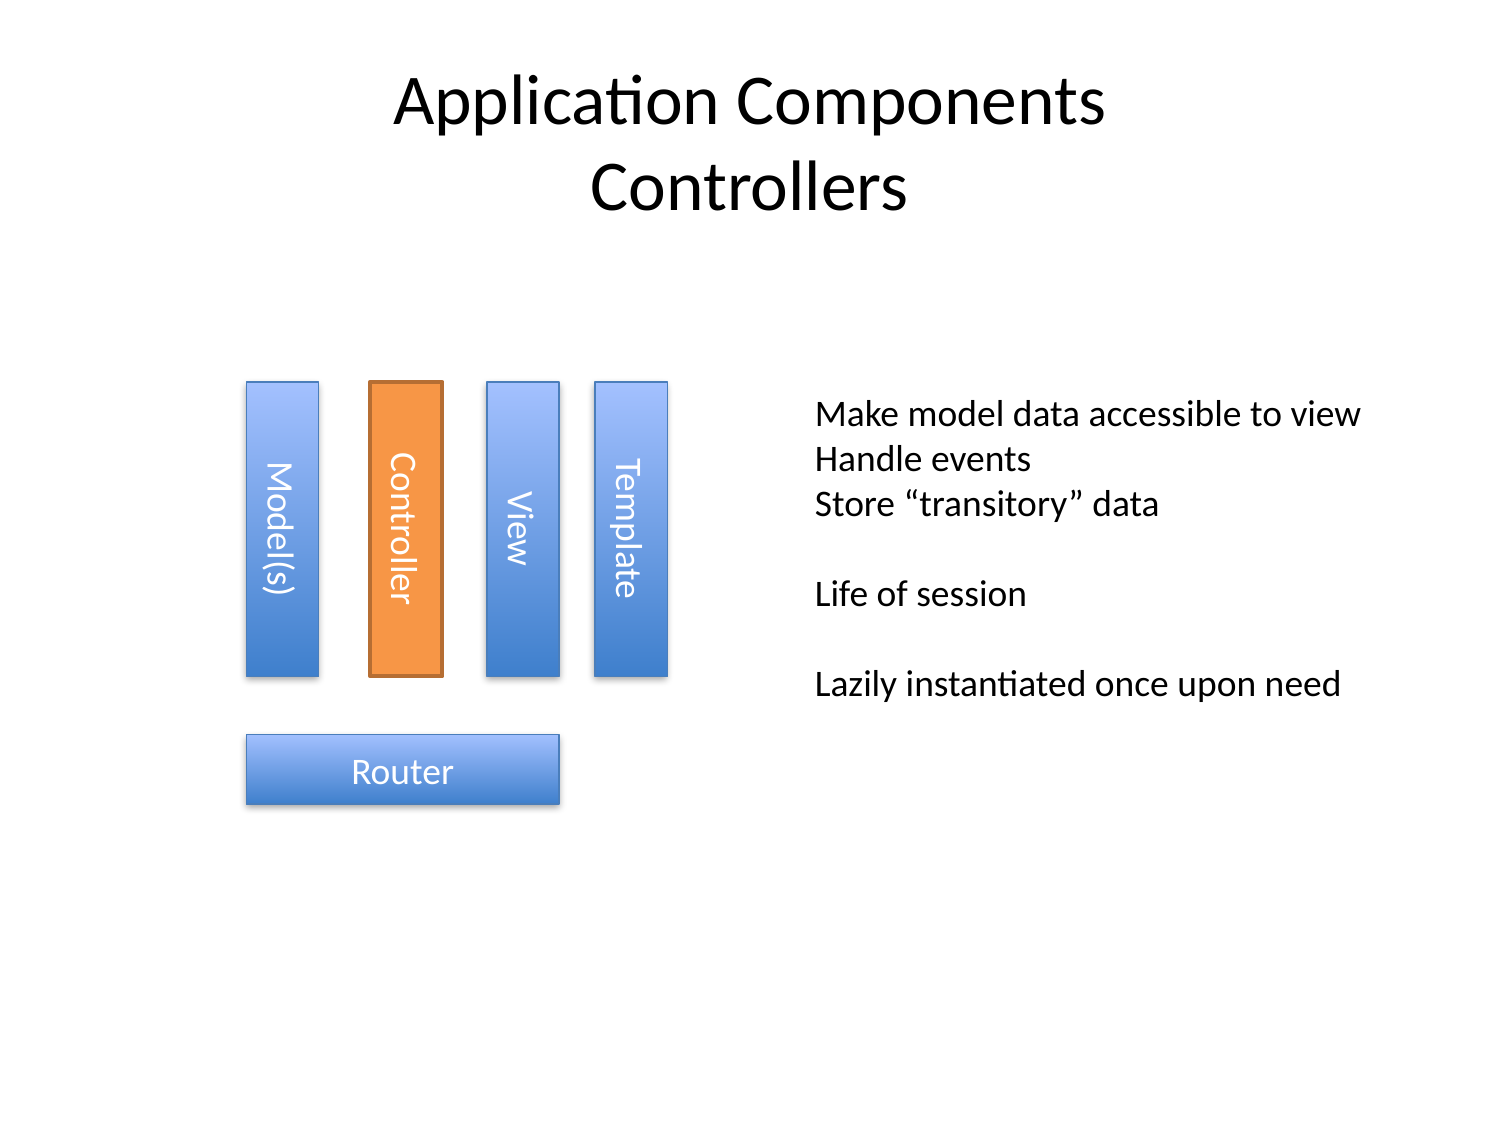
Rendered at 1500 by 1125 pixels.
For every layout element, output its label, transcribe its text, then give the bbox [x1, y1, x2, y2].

text_box Router [246, 734, 560, 805]
text_box Controller [368, 380, 444, 678]
text_box Template [594, 381, 668, 677]
text_box Model(s) [246, 381, 319, 677]
title Application Components Controllers [75, 45, 1425, 233]
text_box View [486, 381, 560, 677]
text_box Make model data accessible to view Handle events Store “transitory” data Life of session Lazily instantiated once upon need [799, 381, 1400, 712]
